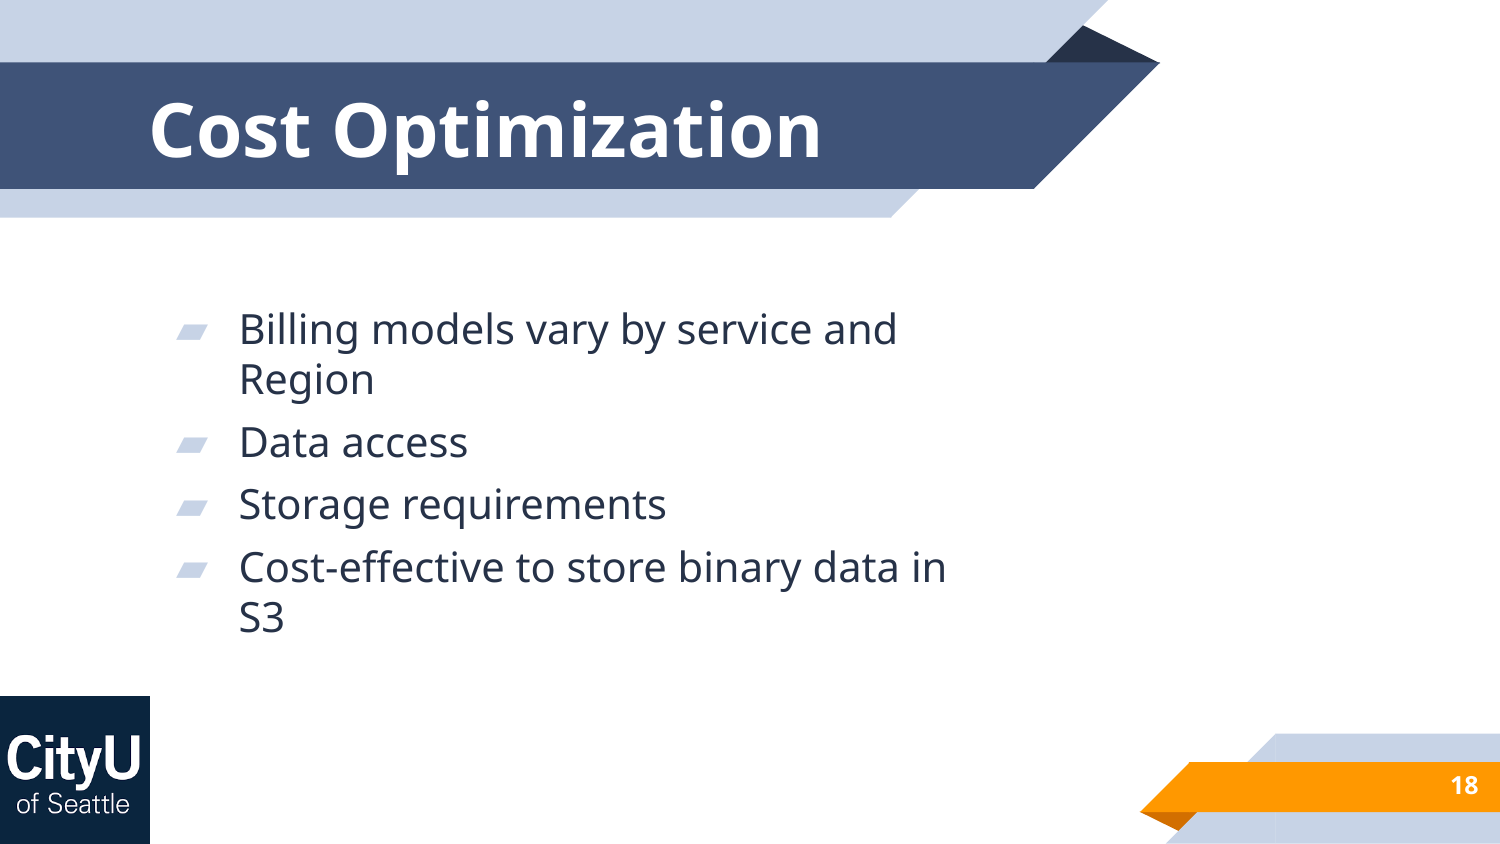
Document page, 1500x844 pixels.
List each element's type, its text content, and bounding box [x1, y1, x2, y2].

picture [0, 696, 150, 844]
list Billing models vary by service and Region Data access Storage requirements Cost-effective to store binary data in S3 [148, 276, 973, 667]
title Cost Optimization [133, 64, 1035, 190]
slide_number 18 [1249, 760, 1494, 813]
